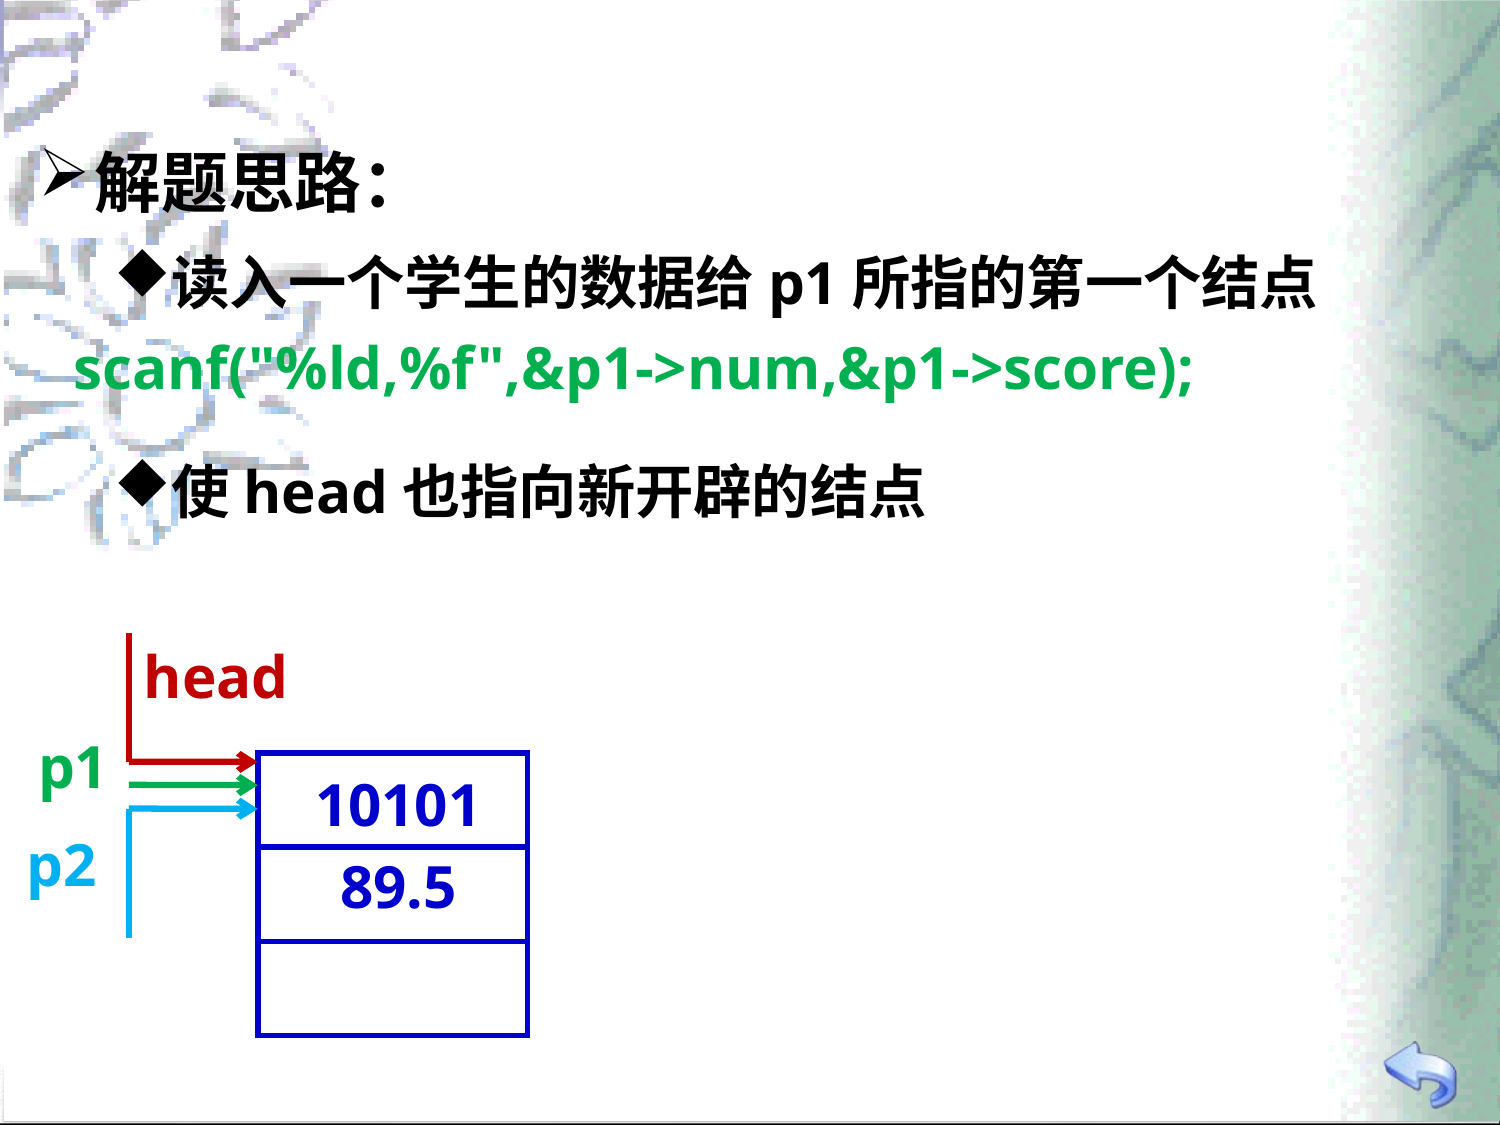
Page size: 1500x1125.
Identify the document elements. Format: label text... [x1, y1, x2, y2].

text_box p1 [23, 722, 153, 808]
text_box scanf("%ld,%f",&p1->num,&p1->score); [58, 324, 1489, 409]
picture [0, 0, 1500, 1125]
table_cell [261, 850, 525, 939]
text_box p2 [132, 881, 141, 906]
text_box p2 [132, 820, 141, 872]
list 解题思路： 读入一个学生的数据给p1所指的第一个结点 使head也指向新开辟的结点 [23, 117, 1395, 539]
text_box head [132, 632, 329, 718]
table_header [261, 756, 269, 844]
text_box p2 [11, 820, 126, 906]
text_box 10101 89.5 [269, 749, 528, 928]
table_cell [261, 944, 525, 1033]
